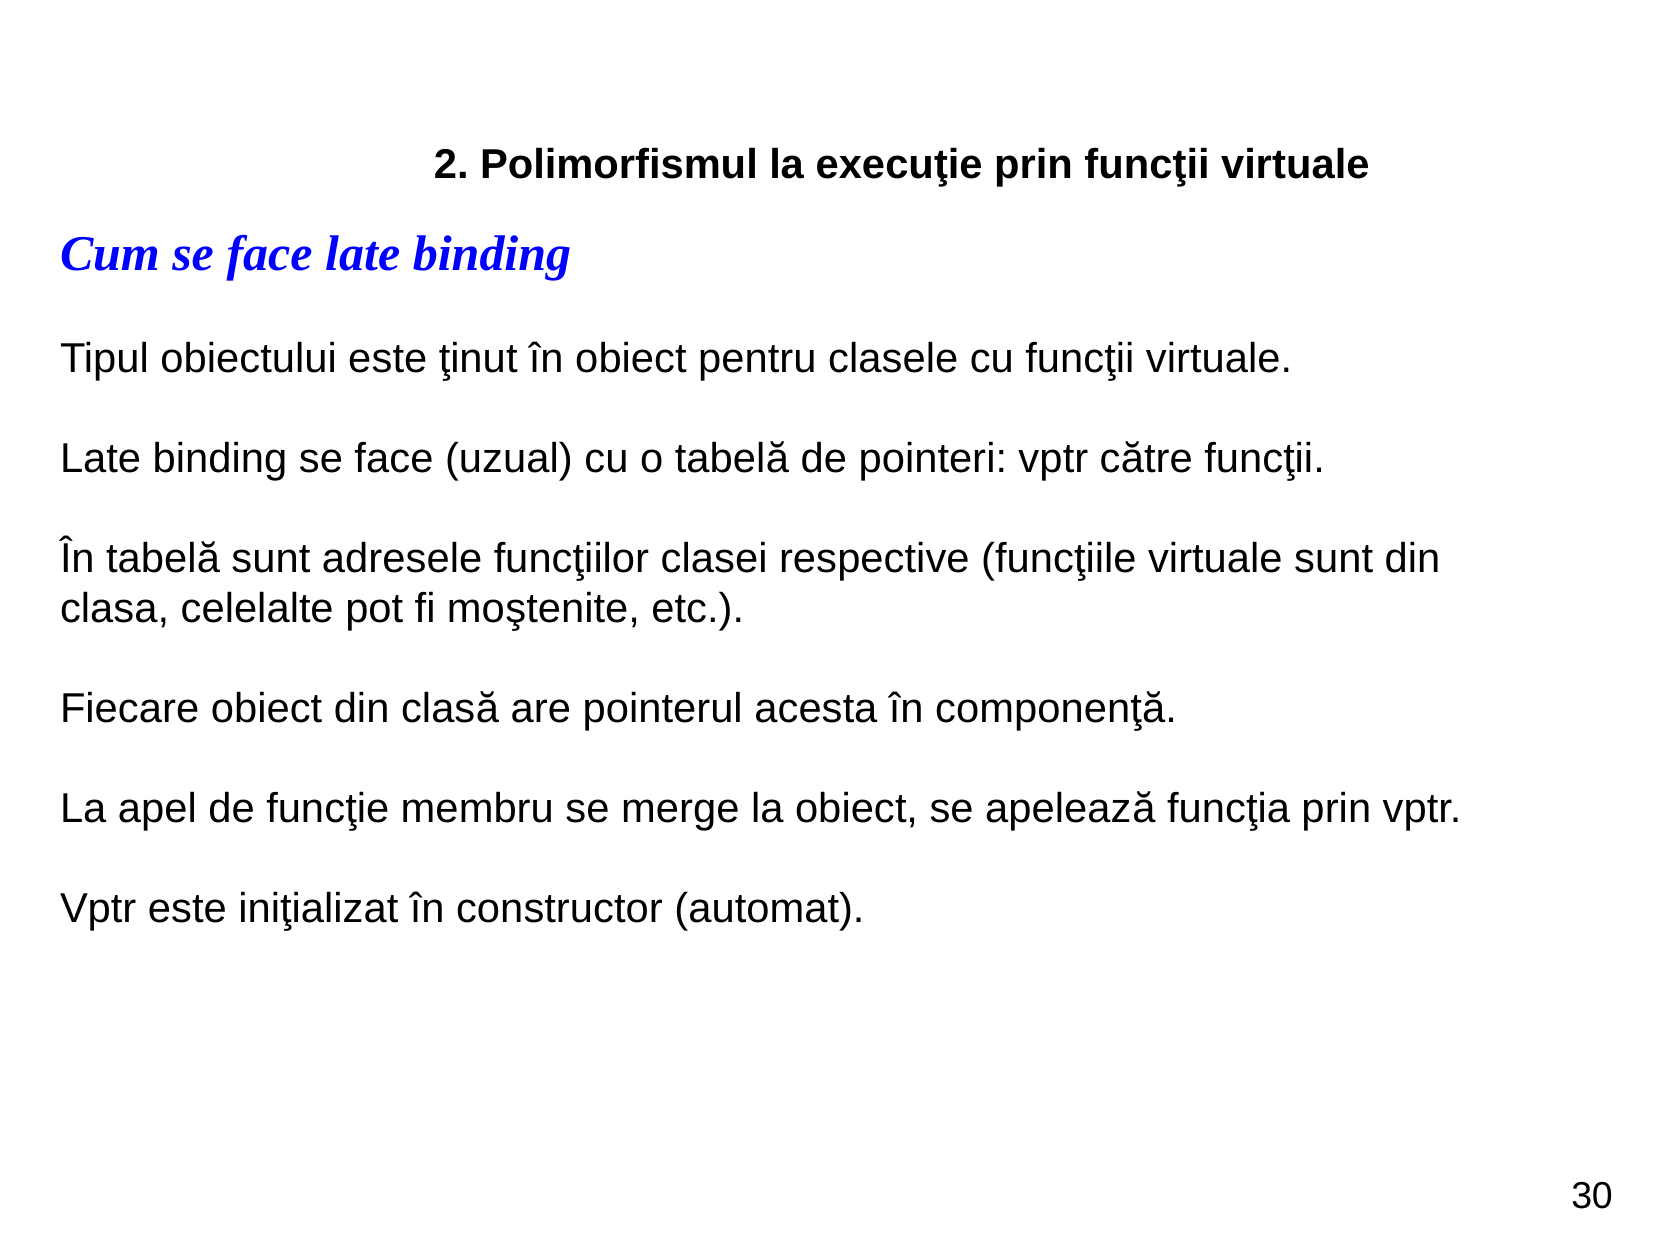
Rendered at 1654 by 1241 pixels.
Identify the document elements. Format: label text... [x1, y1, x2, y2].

text_box Cum se face late binding Tipul obiectului este ţinut în obiect pentru clasele cu funcţii virtuale. Late binding se face (uzual) cu o tabelă de pointeri: vptr către funcţii. În tabelă sunt adresele funcţiilor clasei respective (funcţiile virtuale sunt din clasa, celelalte pot fi moştenite, etc.). Fiecare obiect din clasă are pointerul acesta în componenţă. La apel de funcţie membru se merge la obiect, se apelează funcţia prin vptr. Vptr este iniţializat în constructor (automat). [45, 205, 1527, 971]
text_box [1526, 1158, 1630, 1225]
text_box 2. Polimorfismul la execuţie prin funcţii virtuale [380, 135, 1423, 209]
